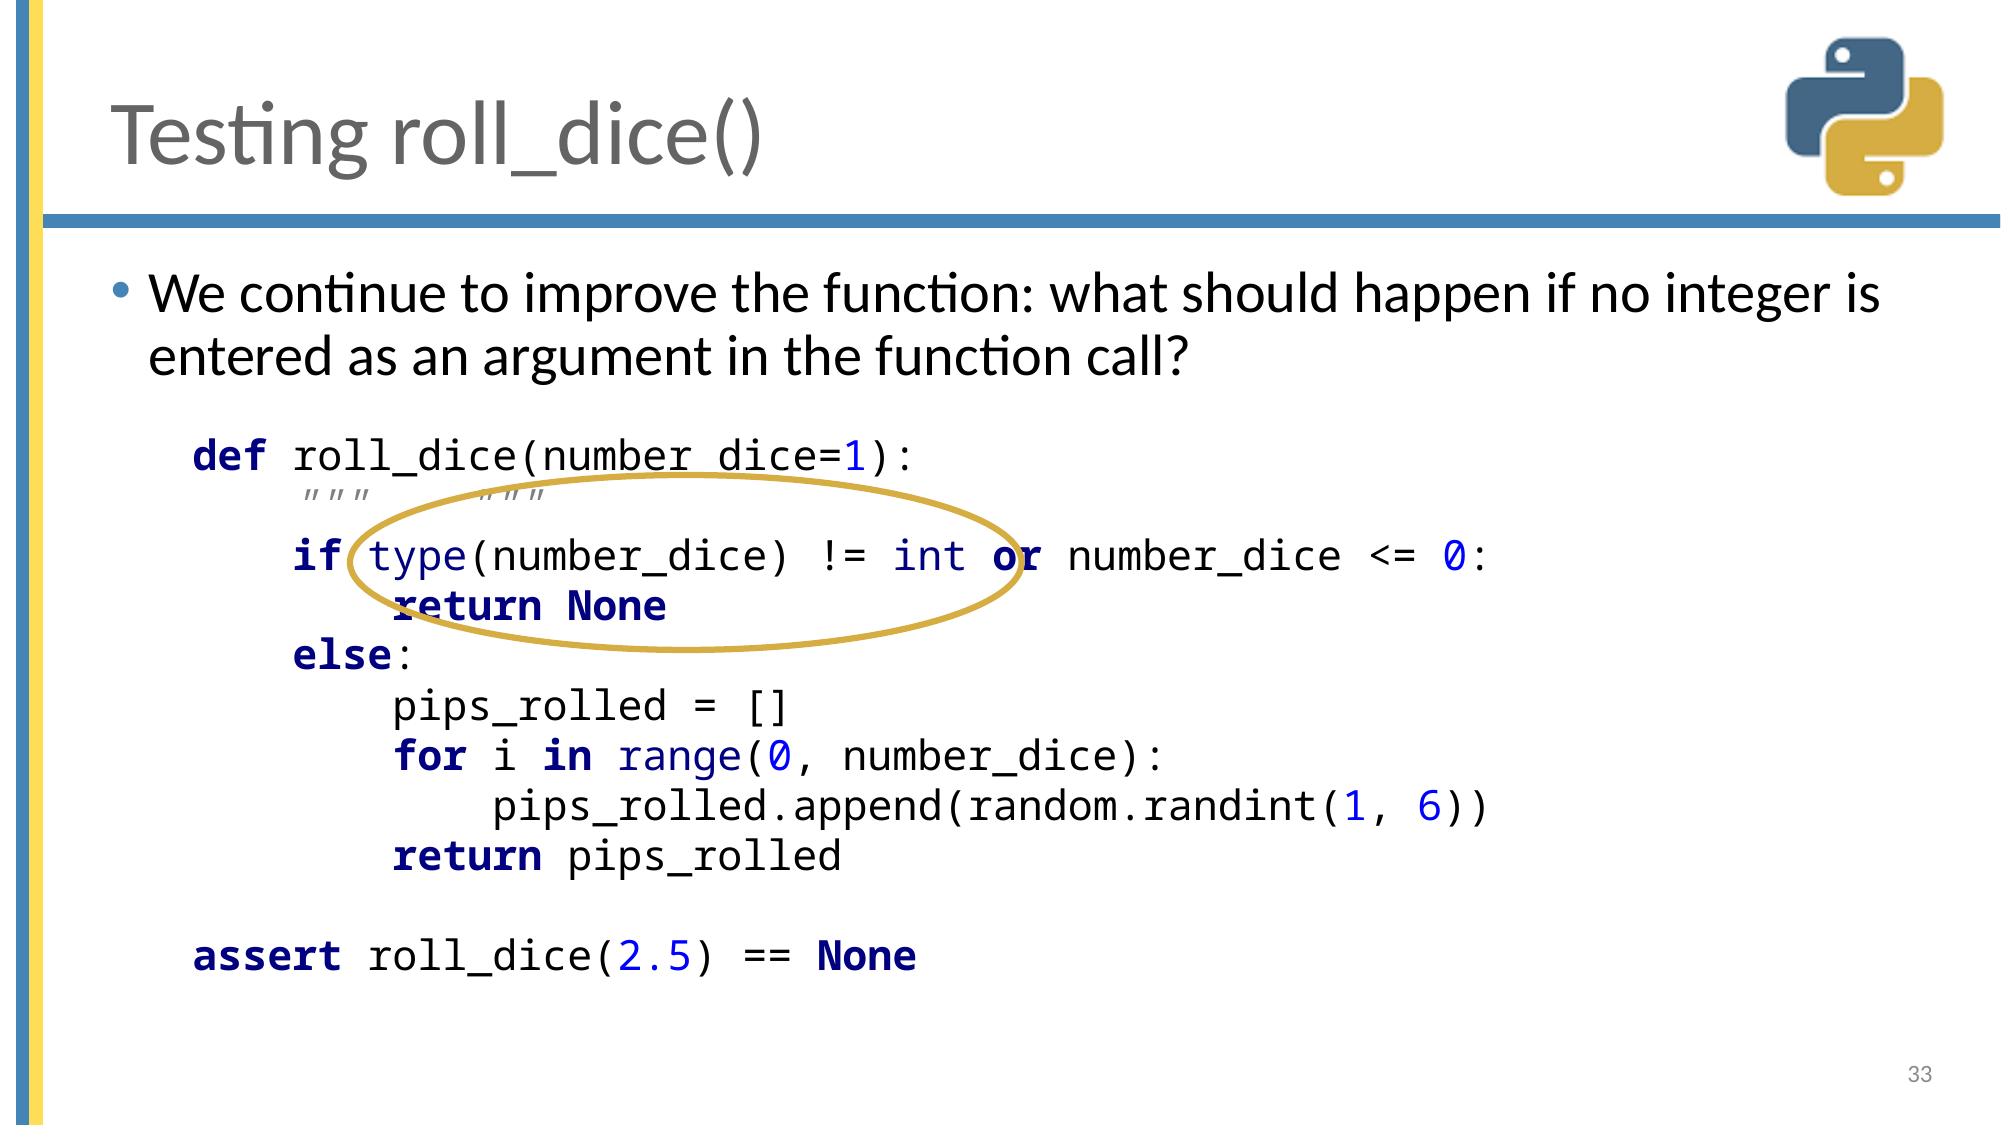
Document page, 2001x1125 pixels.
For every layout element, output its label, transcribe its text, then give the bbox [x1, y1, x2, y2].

picture [1747, 18, 1987, 205]
text_box [348, 473, 1023, 651]
title Testing roll_dice() [95, 59, 1863, 211]
text_box def roll_dice(number_dice=1): """ """ if type(number_dice) != int or number_dice <= 0: return None else: pips_rolled = [] for i in range(0, number_dice): pips_rolled.append(random.randint(1, 6)) return pips_rolled assert roll_dice(2.5) == None [177, 420, 1508, 986]
slide_number 33 [1497, 1042, 1948, 1103]
list We continue to improve the function: what should happen if no integer is entered as an argument in the function call? [95, 254, 1948, 1014]
